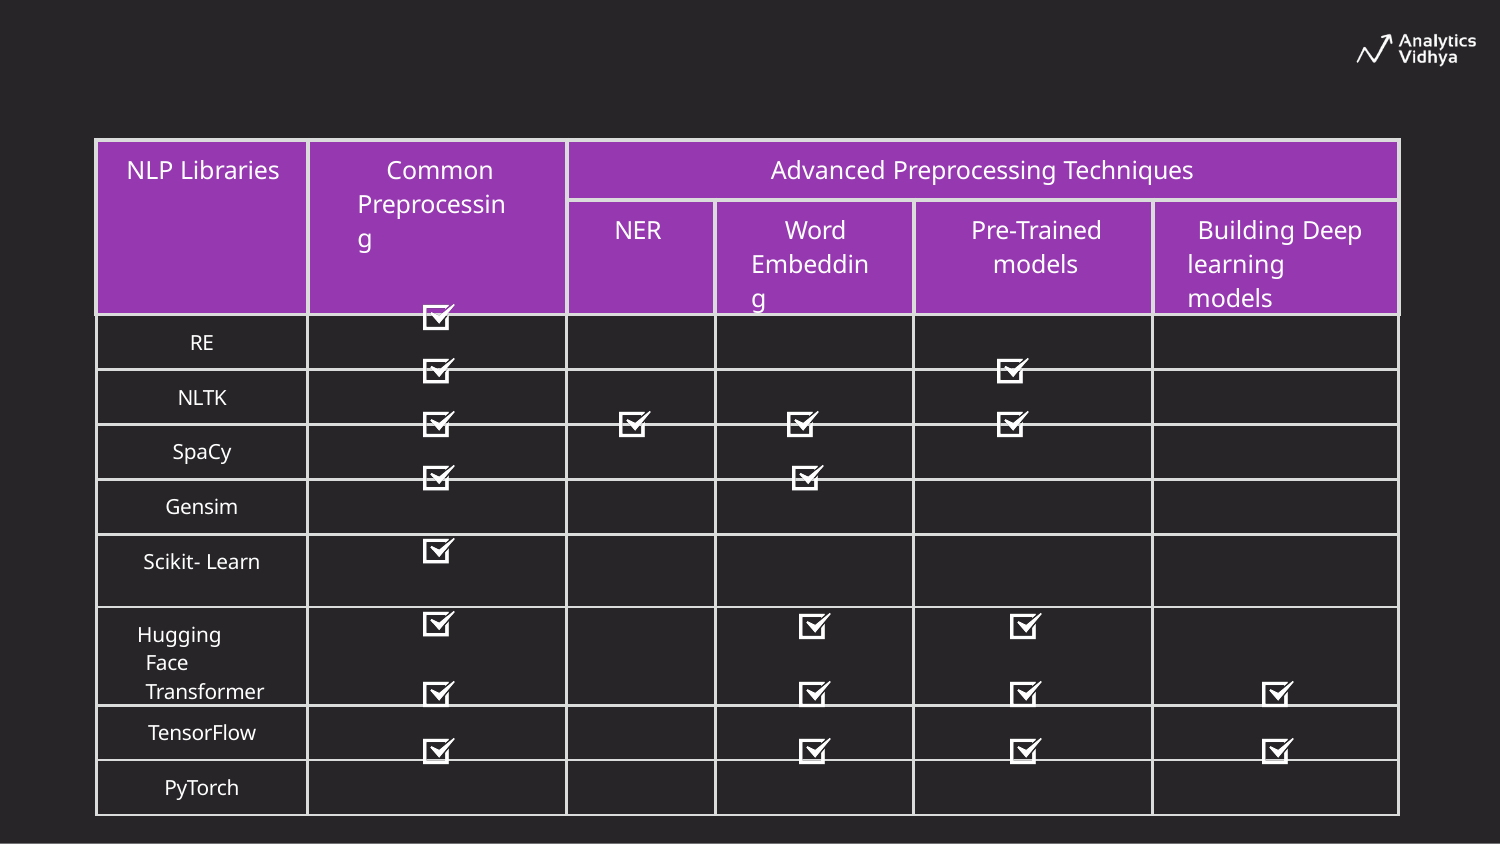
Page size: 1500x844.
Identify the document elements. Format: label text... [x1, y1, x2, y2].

table_cell [717, 426, 912, 478]
table_cell Gensim [98, 481, 306, 533]
table_cell [568, 707, 714, 759]
table_cell [717, 371, 912, 423]
table_cell [568, 536, 714, 606]
table_cell [309, 371, 565, 423]
table_cell Scikit- Learn [98, 536, 306, 606]
picture [1010, 610, 1042, 642]
picture [423, 408, 455, 440]
table_cell [568, 426, 714, 478]
table_cell [915, 608, 1151, 704]
table_header NLP Libraries [98, 142, 306, 313]
table_cell [568, 481, 714, 533]
table_cell [568, 316, 714, 368]
table_cell [915, 481, 1151, 533]
table_cell [309, 316, 565, 368]
picture [1262, 735, 1294, 767]
picture [423, 735, 455, 767]
table_cell [717, 707, 912, 759]
table_header Advanced Preprocessing Techniques [569, 142, 1397, 198]
table_cell [309, 761, 565, 814]
table_cell [309, 536, 565, 606]
picture [423, 355, 455, 387]
table_cell NLTK [98, 371, 306, 423]
table_cell Hugging Face Transformer [98, 608, 306, 704]
table_cell [1154, 371, 1397, 423]
table_cell [915, 761, 1151, 814]
picture [1355, 32, 1477, 68]
table_header Common Preprocessing [310, 142, 565, 313]
table_cell [1154, 707, 1397, 759]
picture [423, 301, 455, 333]
picture [423, 535, 455, 567]
table_cell [717, 608, 912, 704]
table_cell Building Deep learning models [1155, 202, 1397, 313]
table_cell [915, 316, 1151, 368]
table_cell [717, 536, 912, 606]
table_cell [1154, 316, 1397, 368]
table_cell [309, 608, 565, 704]
picture [799, 678, 831, 710]
table_cell [1154, 426, 1397, 478]
table_cell [717, 481, 912, 533]
table_cell [1154, 761, 1397, 814]
picture [1010, 735, 1042, 767]
table_cell [309, 426, 565, 478]
table_cell RE [98, 316, 306, 368]
picture [619, 408, 651, 440]
table_cell [309, 707, 565, 759]
picture [792, 462, 824, 494]
picture [997, 355, 1029, 387]
picture [997, 408, 1029, 440]
table_cell [915, 707, 1151, 759]
picture [799, 610, 831, 642]
table_cell [717, 761, 912, 814]
table_cell NER [569, 202, 713, 313]
picture [423, 462, 455, 494]
table_cell TensorFlow [98, 707, 306, 759]
table_cell Pre-Trained models [916, 202, 1151, 313]
picture [423, 608, 455, 640]
picture [1010, 678, 1042, 710]
picture [1262, 678, 1294, 710]
table_cell Word Embedding [717, 202, 912, 313]
table_cell [915, 536, 1151, 606]
picture [423, 678, 455, 710]
table_cell [1154, 608, 1397, 704]
picture [787, 408, 819, 440]
table_cell SpaCy [98, 426, 306, 478]
table_cell [568, 371, 714, 423]
table_cell [1154, 481, 1397, 533]
picture [799, 735, 831, 767]
table_cell [717, 316, 912, 368]
table_cell PyTorch [98, 761, 306, 814]
table_cell [568, 761, 714, 814]
table_cell [1154, 536, 1397, 606]
table_cell [915, 371, 1151, 423]
table_cell [915, 426, 1151, 478]
table_cell [568, 608, 714, 704]
table_cell [309, 481, 565, 533]
